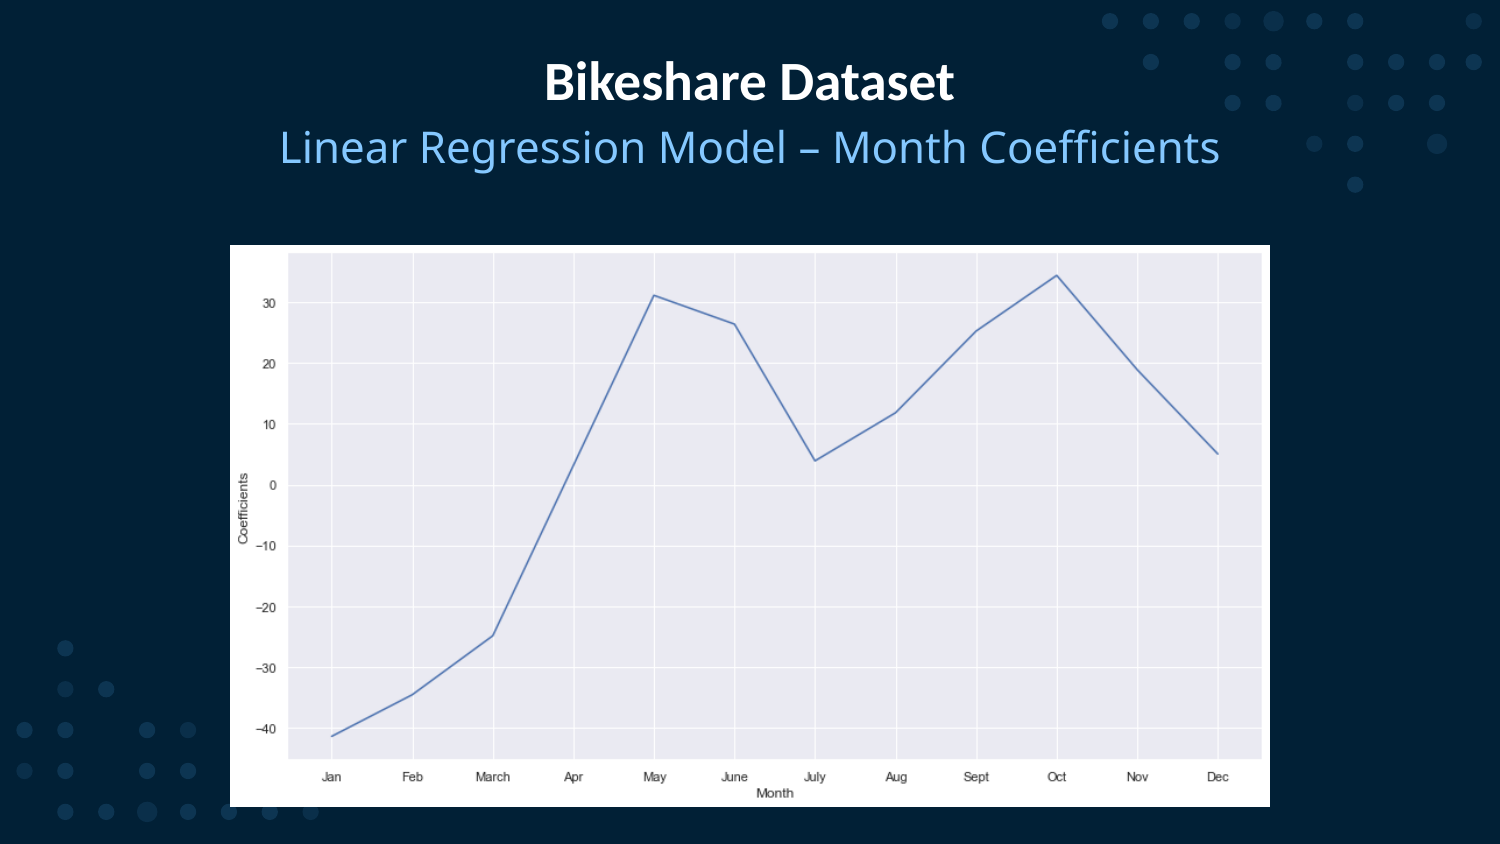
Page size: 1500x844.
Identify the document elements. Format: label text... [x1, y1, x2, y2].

list Linear Regression Model – Month Coefficients [103, 120, 1397, 196]
title Bikeshare Dataset [103, 44, 1397, 120]
picture [230, 245, 1270, 807]
